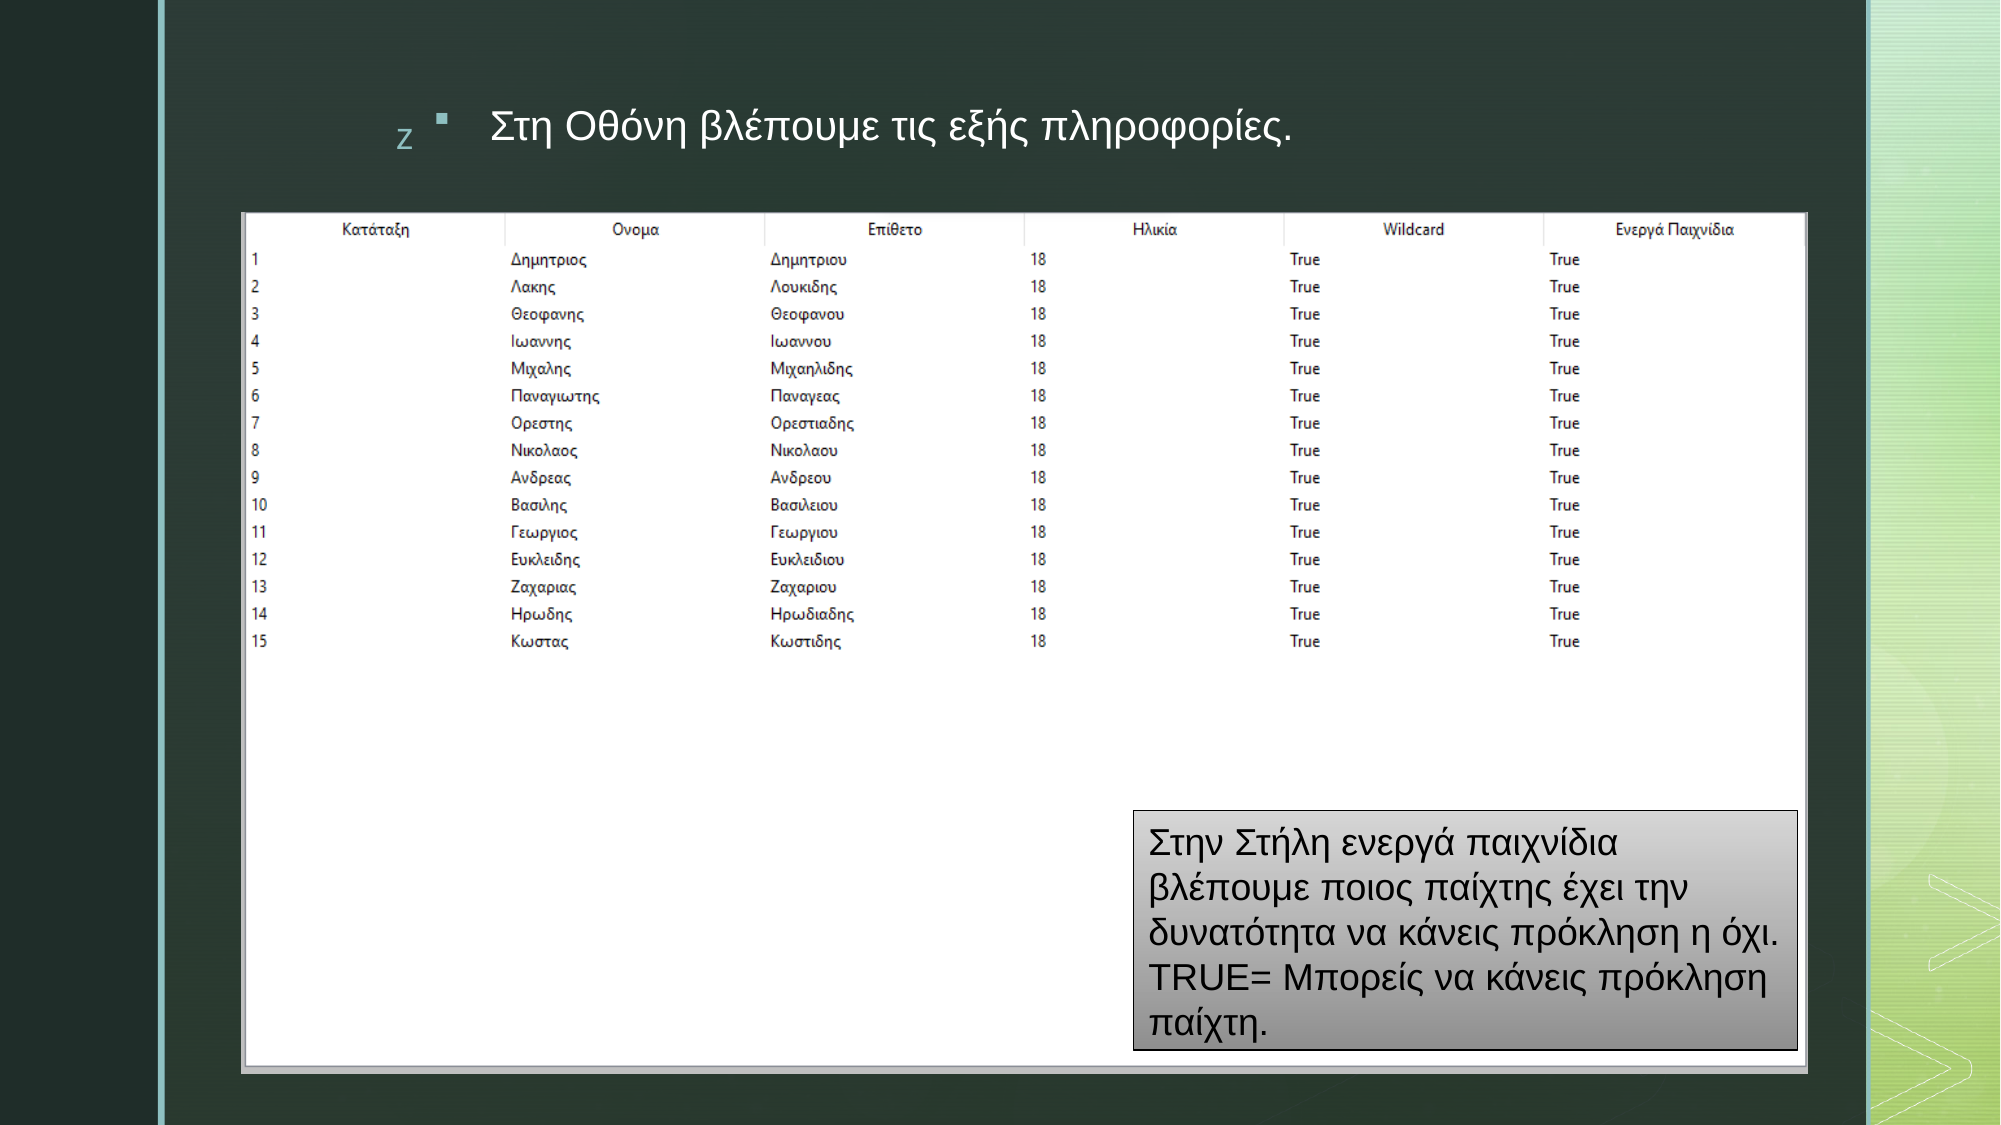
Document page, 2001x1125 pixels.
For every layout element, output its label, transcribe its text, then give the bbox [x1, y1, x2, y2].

picture [1871, 0, 2001, 1125]
picture [241, 212, 1808, 1074]
list Στη Οθόνη βλέπουμε τις εξής πληροφορίες. [418, 8, 1734, 212]
